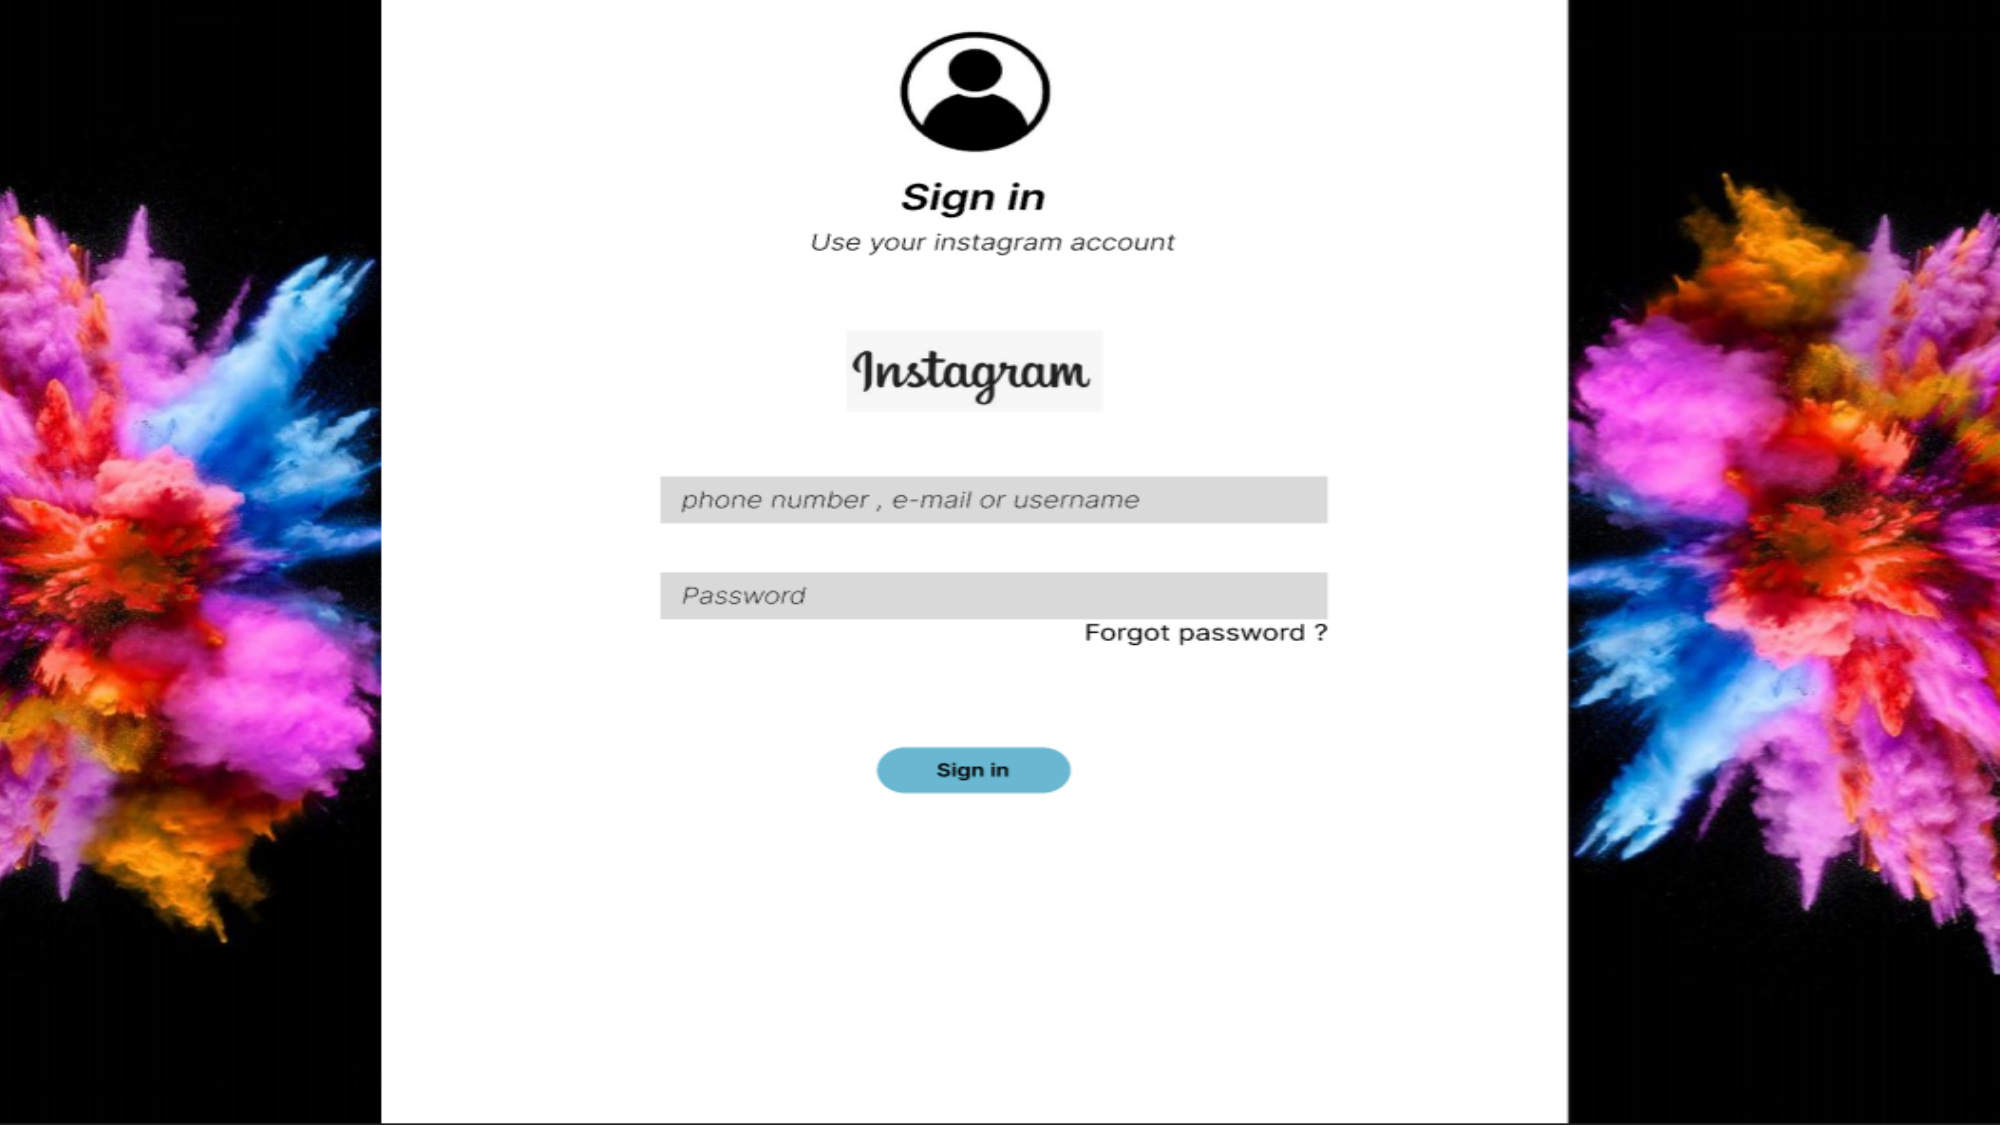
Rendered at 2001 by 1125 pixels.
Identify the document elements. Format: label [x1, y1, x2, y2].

list [0, 0, 2000, 1125]
